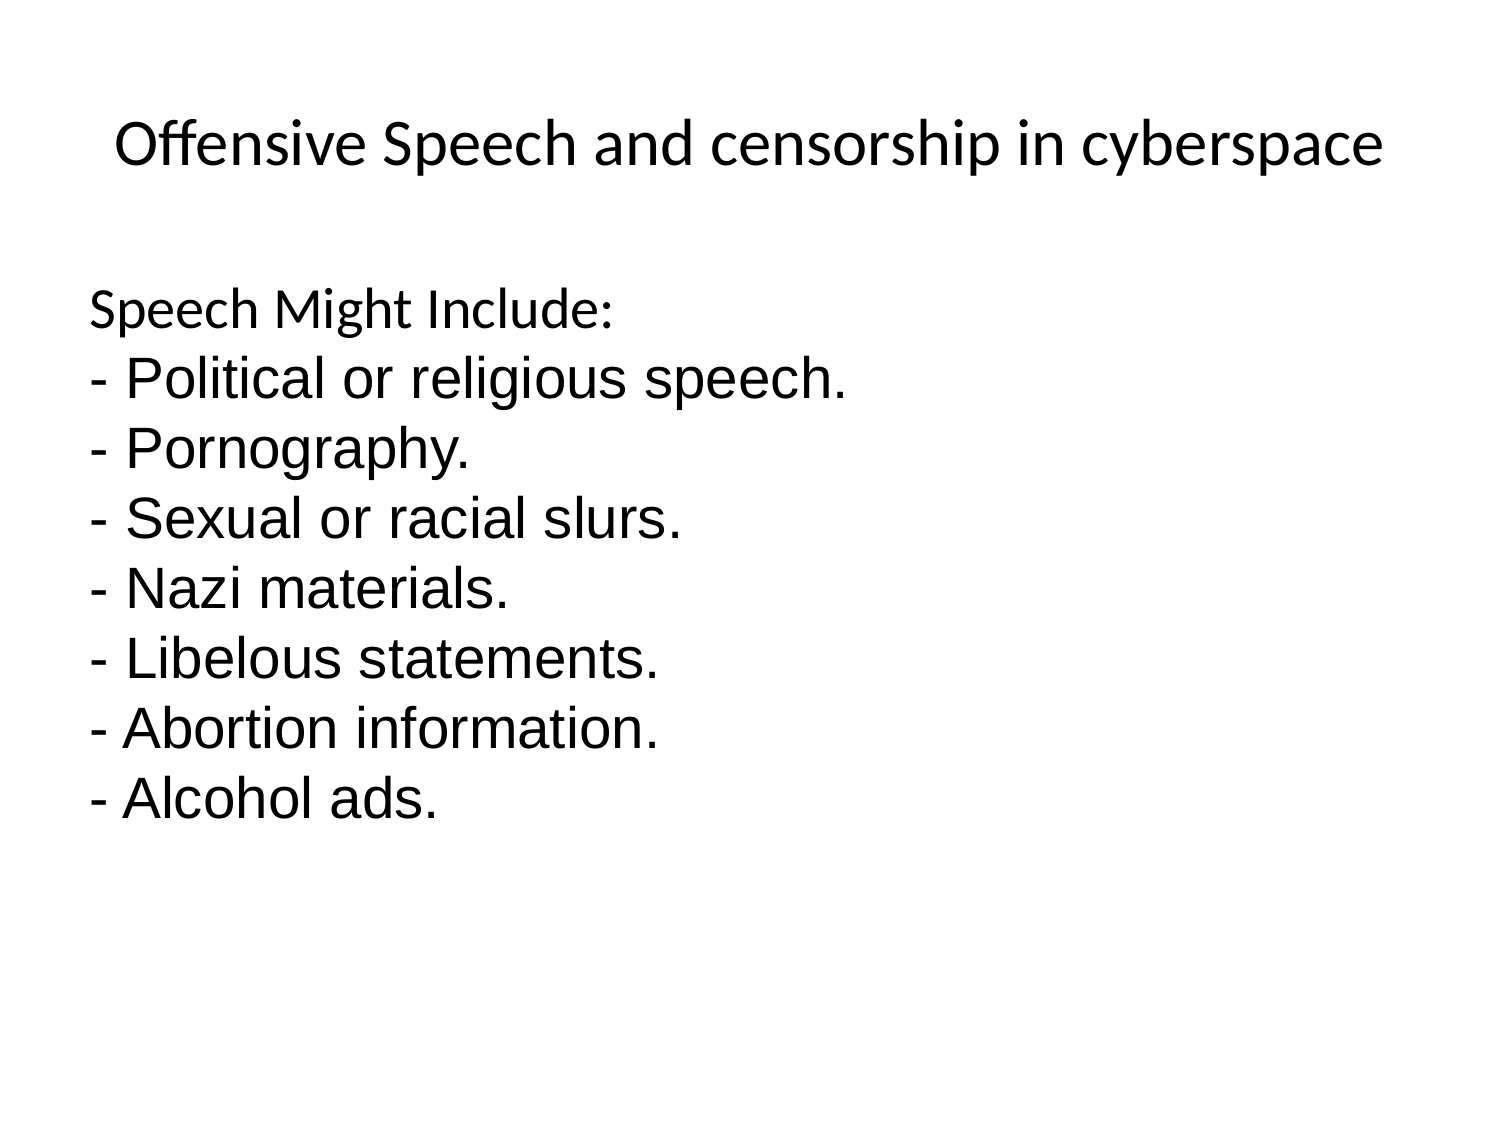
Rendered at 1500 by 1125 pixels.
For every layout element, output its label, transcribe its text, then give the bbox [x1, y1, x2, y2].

text_box Offensive Speech and censorship in cyberspace [75, 45, 1425, 233]
text_box Speech Might Include: - Political or religious speech. - Pornography. - Sexual or racial slurs. - Nazi materials. - Libelous statements. - Abortion information. - Alcohol ads. [75, 262, 1425, 1005]
